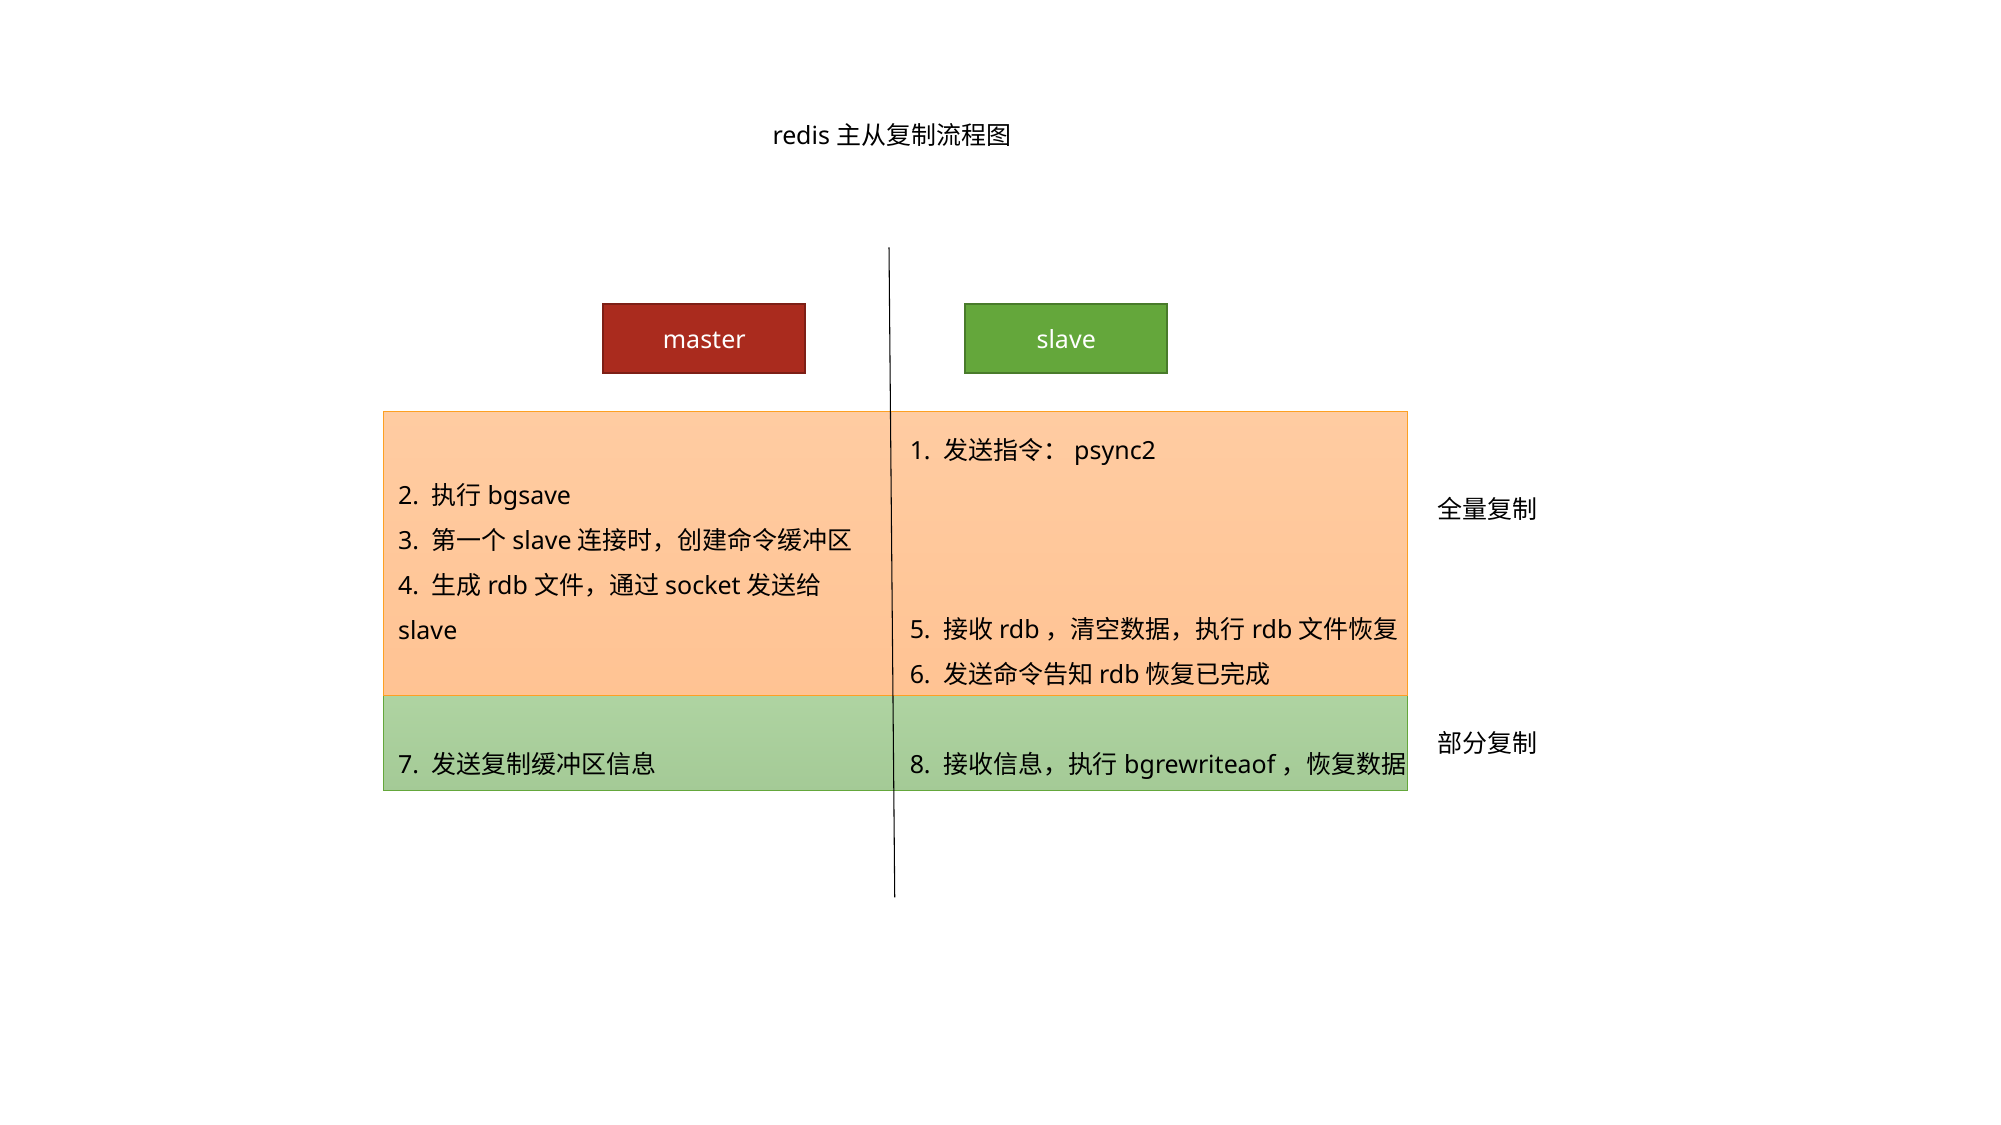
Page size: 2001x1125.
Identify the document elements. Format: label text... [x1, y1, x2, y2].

text_box 全量复制 [1407, 486, 1568, 532]
text_box [895, 786, 1408, 791]
text_box [884, 696, 889, 791]
text_box slave [964, 303, 1168, 374]
text_box 部分复制 [1407, 720, 1568, 765]
text_box [383, 411, 889, 696]
text_box master [602, 303, 806, 374]
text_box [889, 247, 895, 898]
text_box 1. 发送指令：psync2 5. 接收rdb，清空数据，执行rdb文件恢复 6. 发送命令告知rdb恢复已完成 8. 接收信息，执行bgrewriteaof，恢复数据 [895, 411, 1429, 786]
text_box redis主从复制流程图 [697, 111, 1087, 157]
text_box 2. 执行bgsave 3. 第一个slave连接时，创建命令缓冲区 4. 生成rdb文件，通过socket发送给slave 7. 发送复制缓冲区信息 [383, 457, 884, 831]
